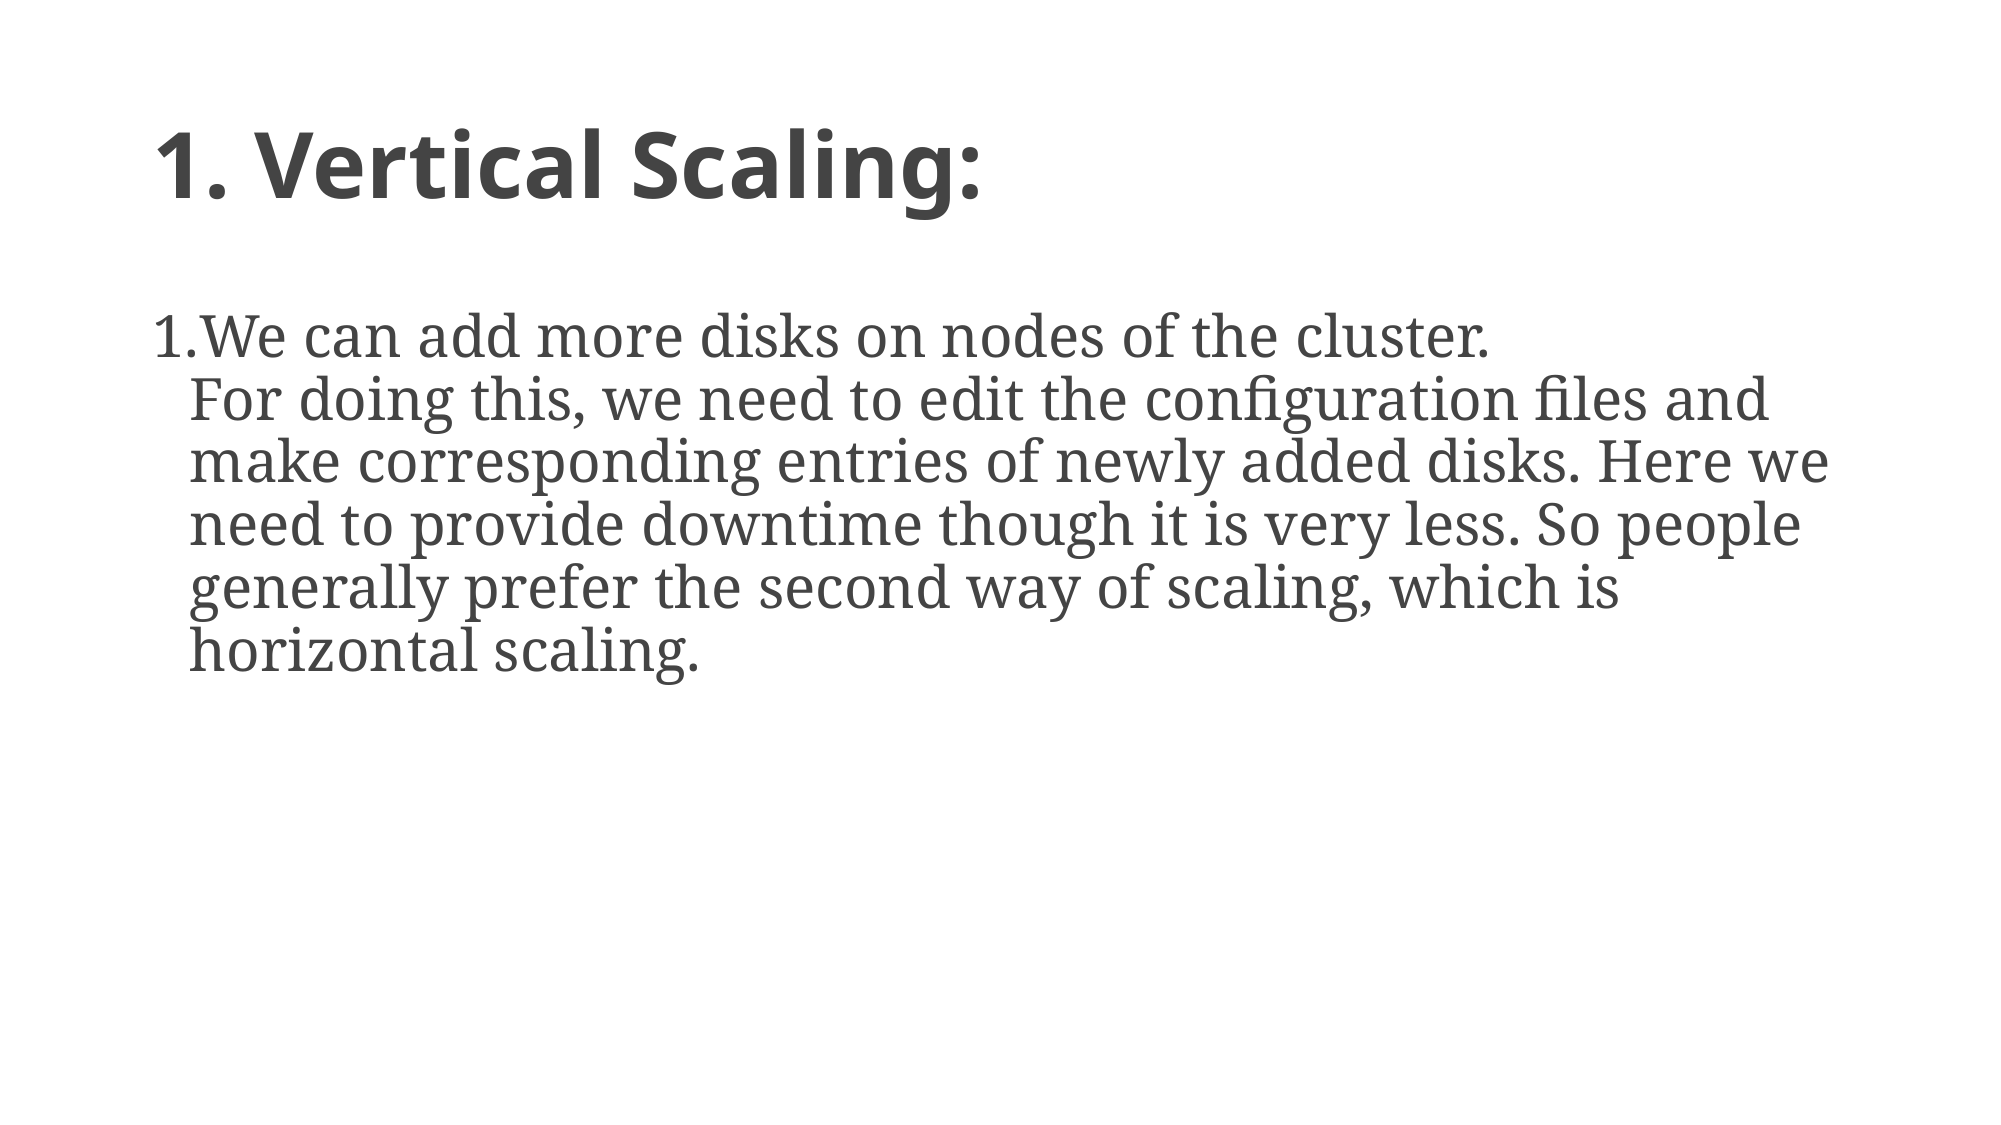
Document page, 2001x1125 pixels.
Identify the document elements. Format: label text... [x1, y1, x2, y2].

title 1. Vertical Scaling: [137, 59, 1863, 278]
list We can add more disks on nodes of the cluster. For doing this, we need to edit the configuration files and make corresponding entries of newly added disks. Here we need to provide downtime though it is very less. So people generally prefer the second way of scaling, which is horizontal scaling. [137, 299, 1863, 1014]
